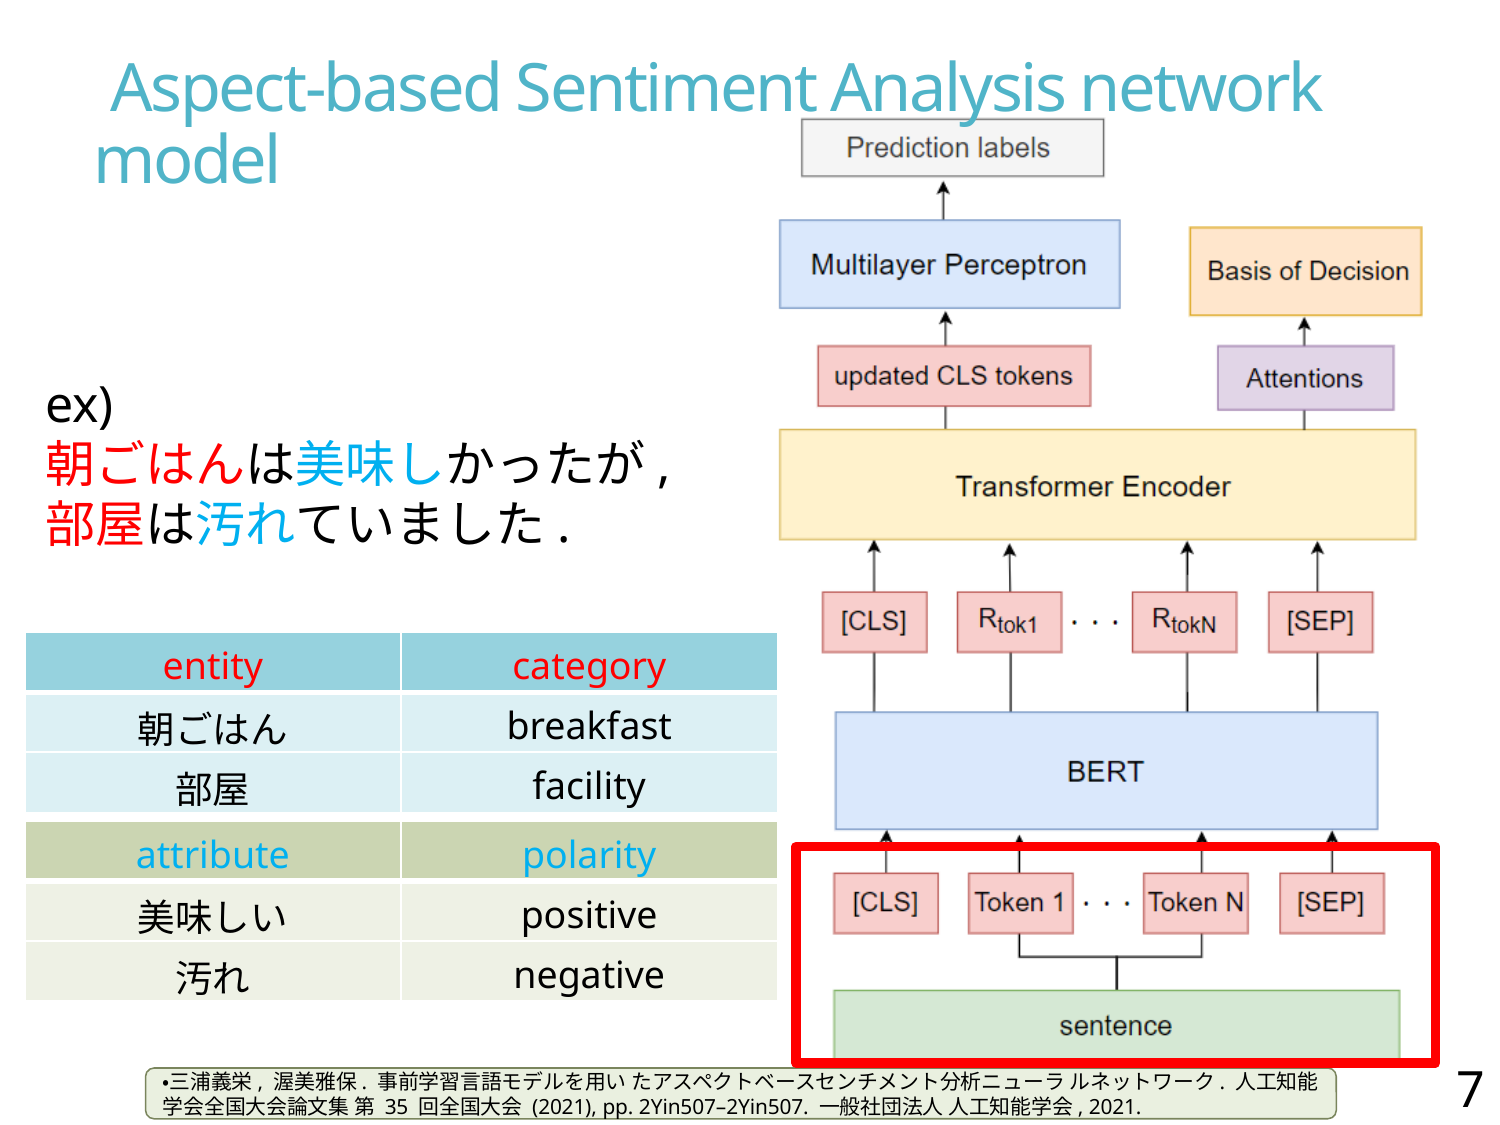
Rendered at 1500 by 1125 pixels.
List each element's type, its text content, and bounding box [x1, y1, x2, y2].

table_header entity [26, 633, 400, 690]
table_cell positive [402, 884, 763, 940]
table_header attribute [26, 822, 400, 878]
title Aspect-based Sentiment Analysis network model [78, 44, 1404, 208]
table_cell 美味しい [26, 884, 400, 940]
text_box ・三浦義栄, 渥美雅保. 事前学習言語モデルを用い たアスペクトベースセンチメント分析ニューラ ルネットワーク. 人工知能学会全国大会論文集 第 35 回全国大会 (2021), pp. 2Yin507–2Yin507. 一般社団法人 人工知能学会, 2021. [144, 1067, 1338, 1120]
picture [763, 112, 1427, 1064]
table_header category [402, 633, 763, 690]
table_cell 朝ごはん [26, 695, 400, 751]
table_cell 汚れ [26, 942, 400, 1000]
table_cell 部屋 [26, 753, 400, 812]
table_cell facility [402, 753, 763, 812]
table_header polarity [402, 822, 763, 878]
text_box ex) 朝ごはんは美味しかったが, 部屋は汚れていました. [30, 365, 763, 561]
text_box 7 [1344, 1045, 1500, 1125]
text_box [1427, 846, 1436, 1064]
table_cell breakfast [402, 695, 763, 751]
table_cell negative [402, 942, 763, 1000]
